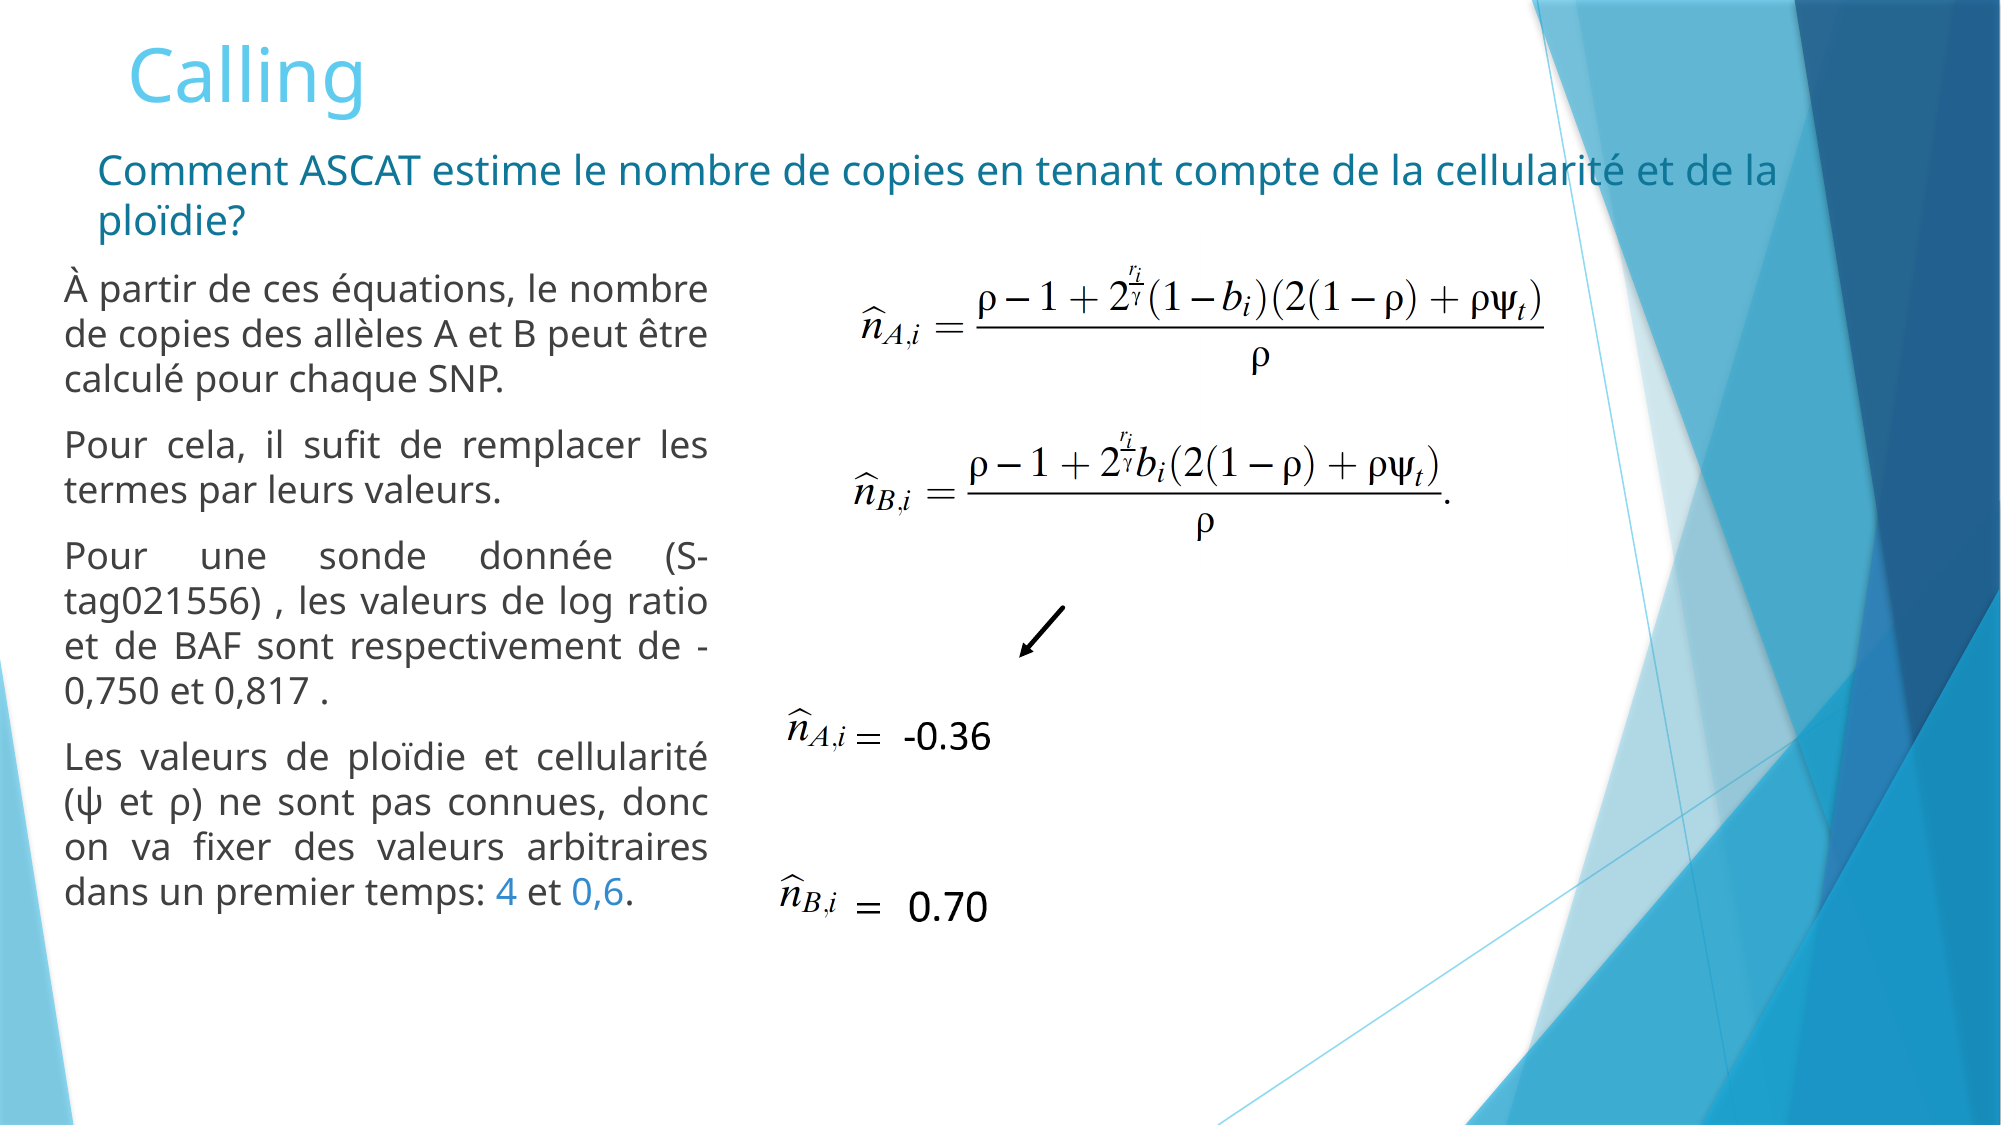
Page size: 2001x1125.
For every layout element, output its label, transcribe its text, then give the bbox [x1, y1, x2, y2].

text_box Comment ASCAT estime le nombre de copies en tenant compte de la cellularité et de la ploïdie? [82, 137, 1798, 251]
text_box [1018, 607, 1064, 659]
picture [833, 231, 1569, 575]
picture [758, 633, 1054, 977]
title Calling [112, 19, 1523, 137]
text_box À partir de ces équations, le nombre de copies des allèles A et B peut être calculé pour chaque SNP. Pour cela, il sufit de remplacer les termes par leurs valeurs. Pour une sonde donnée (S-tag021556) , les valeurs de log ratio et de BAF sont respectivement de -0,750 et 0,817 . Les valeurs de ploïdie et cellularité (ψ et ρ) ne sont pas connues, donc on va fixer des valeurs arbitraires dans un premier temps: 4 et 0,6. [48, 257, 725, 1125]
picture [901, 687, 1036, 789]
